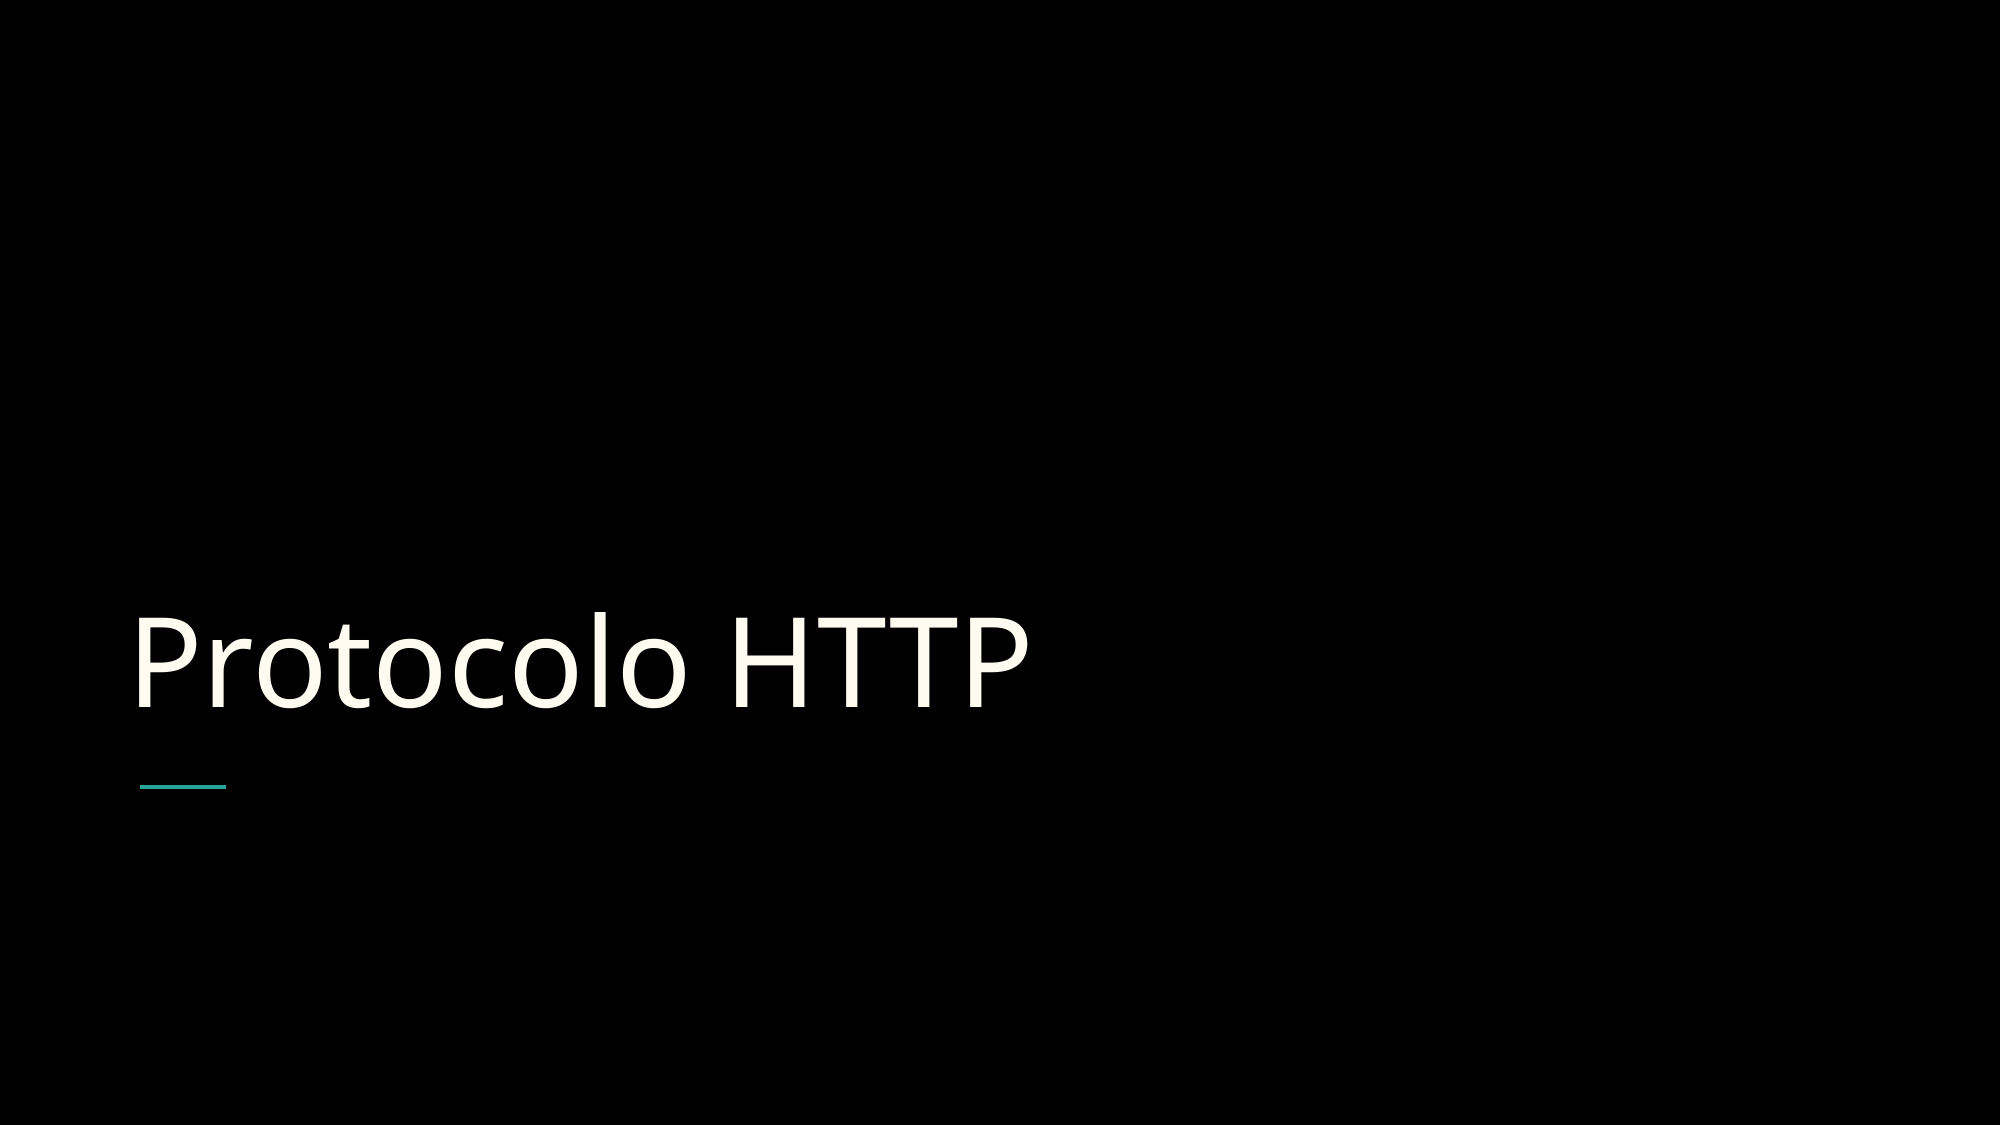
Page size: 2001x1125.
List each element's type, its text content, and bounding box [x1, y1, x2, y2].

title Protocolo HTTP [112, 414, 1888, 748]
